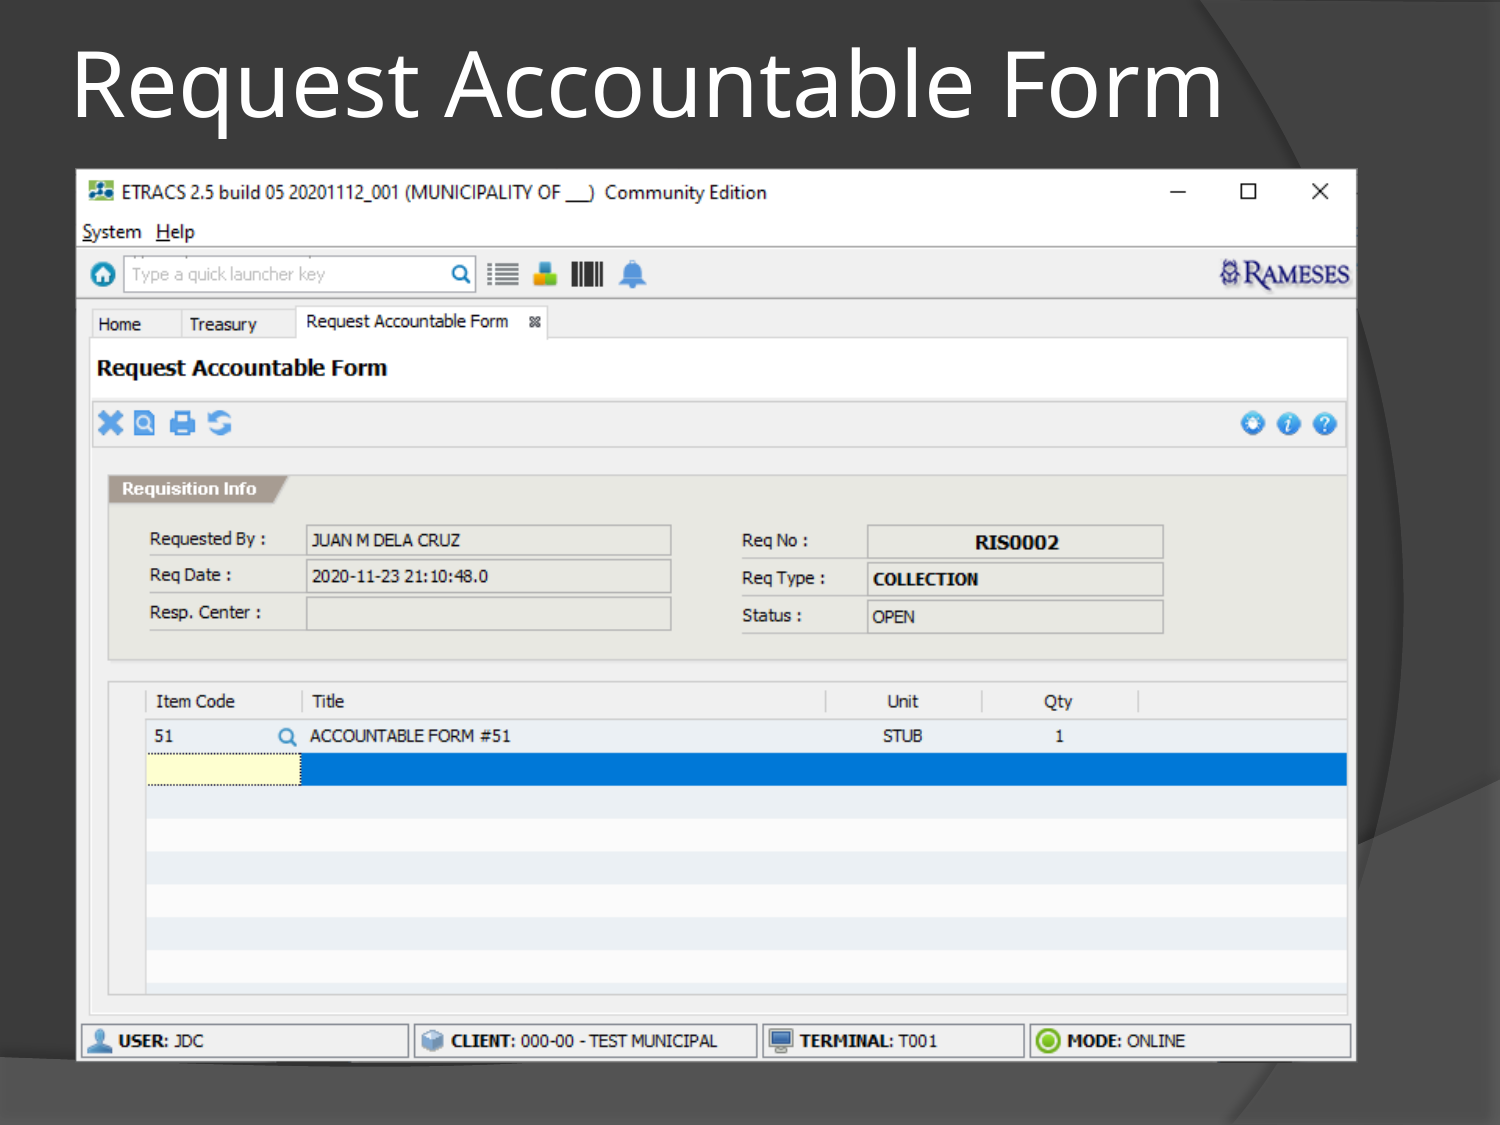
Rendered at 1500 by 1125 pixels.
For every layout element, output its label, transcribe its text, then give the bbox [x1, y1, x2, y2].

picture [74, 168, 1358, 1063]
text_box Request Accountable Form [62, 0, 1475, 163]
